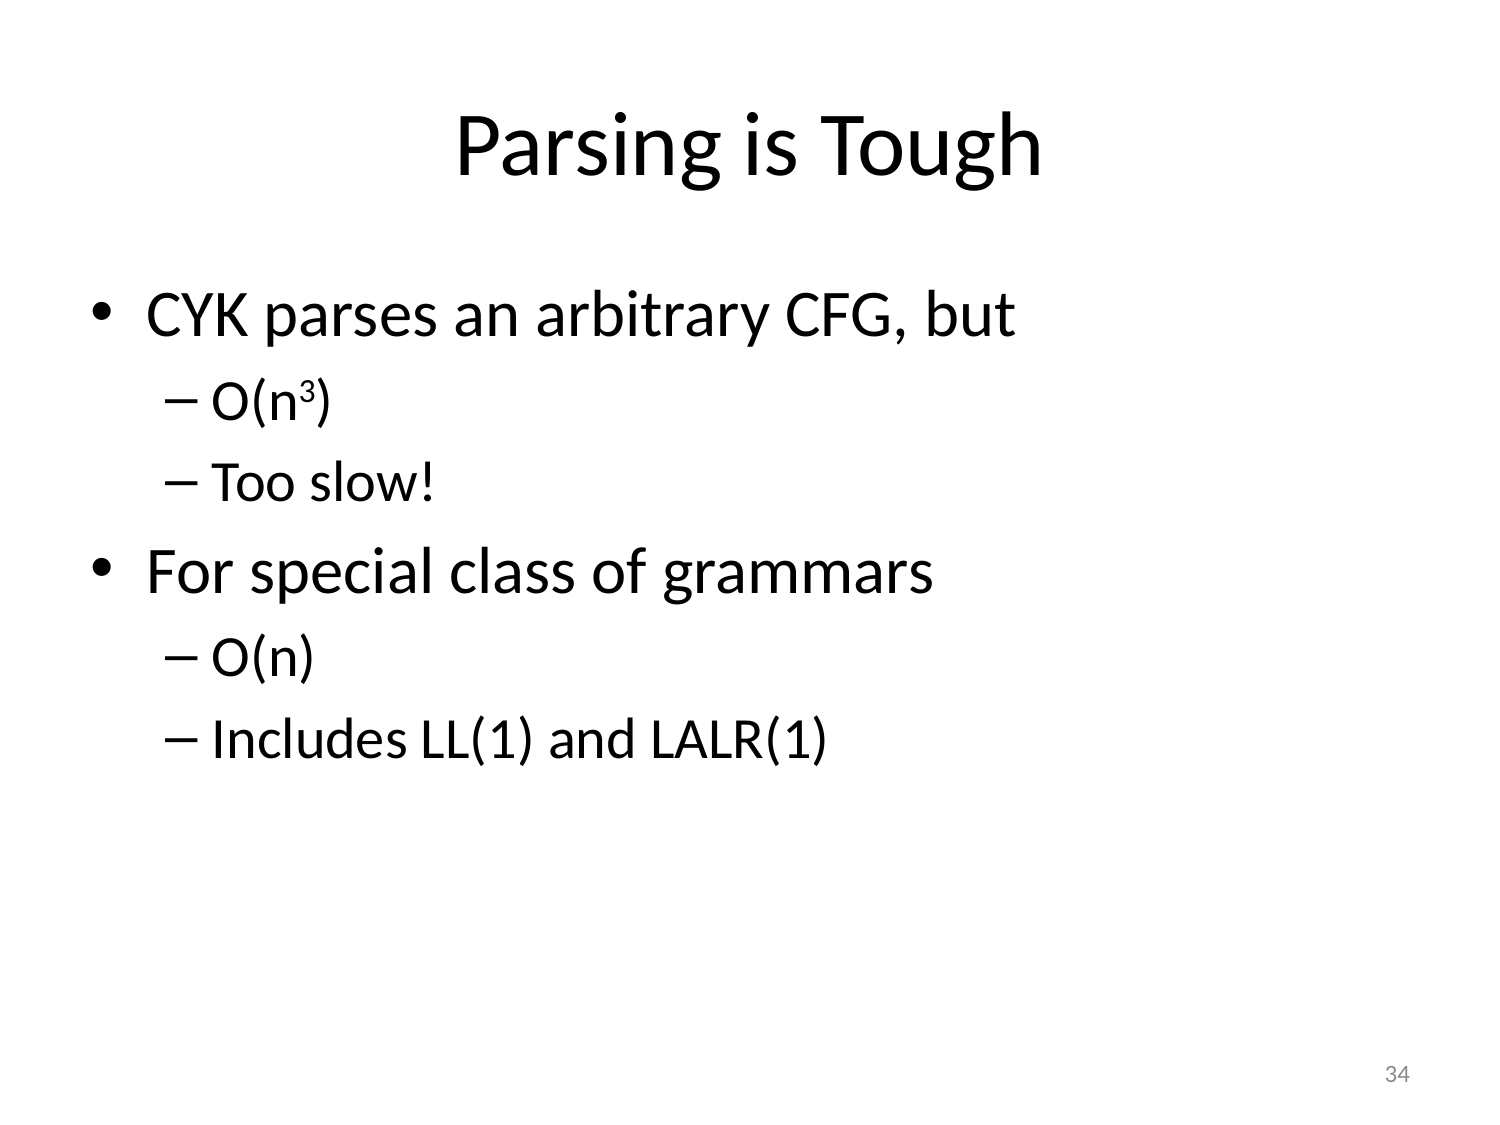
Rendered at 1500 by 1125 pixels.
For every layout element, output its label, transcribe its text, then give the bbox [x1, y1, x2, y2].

list CYK parses an arbitrary CFG, but O(n3) Too slow! For special class of grammars O(n) Includes LL(1) and LALR(1) [75, 262, 1425, 1005]
slide_number 34 [1074, 1042, 1425, 1103]
title Parsing is Tough [75, 45, 1425, 233]
